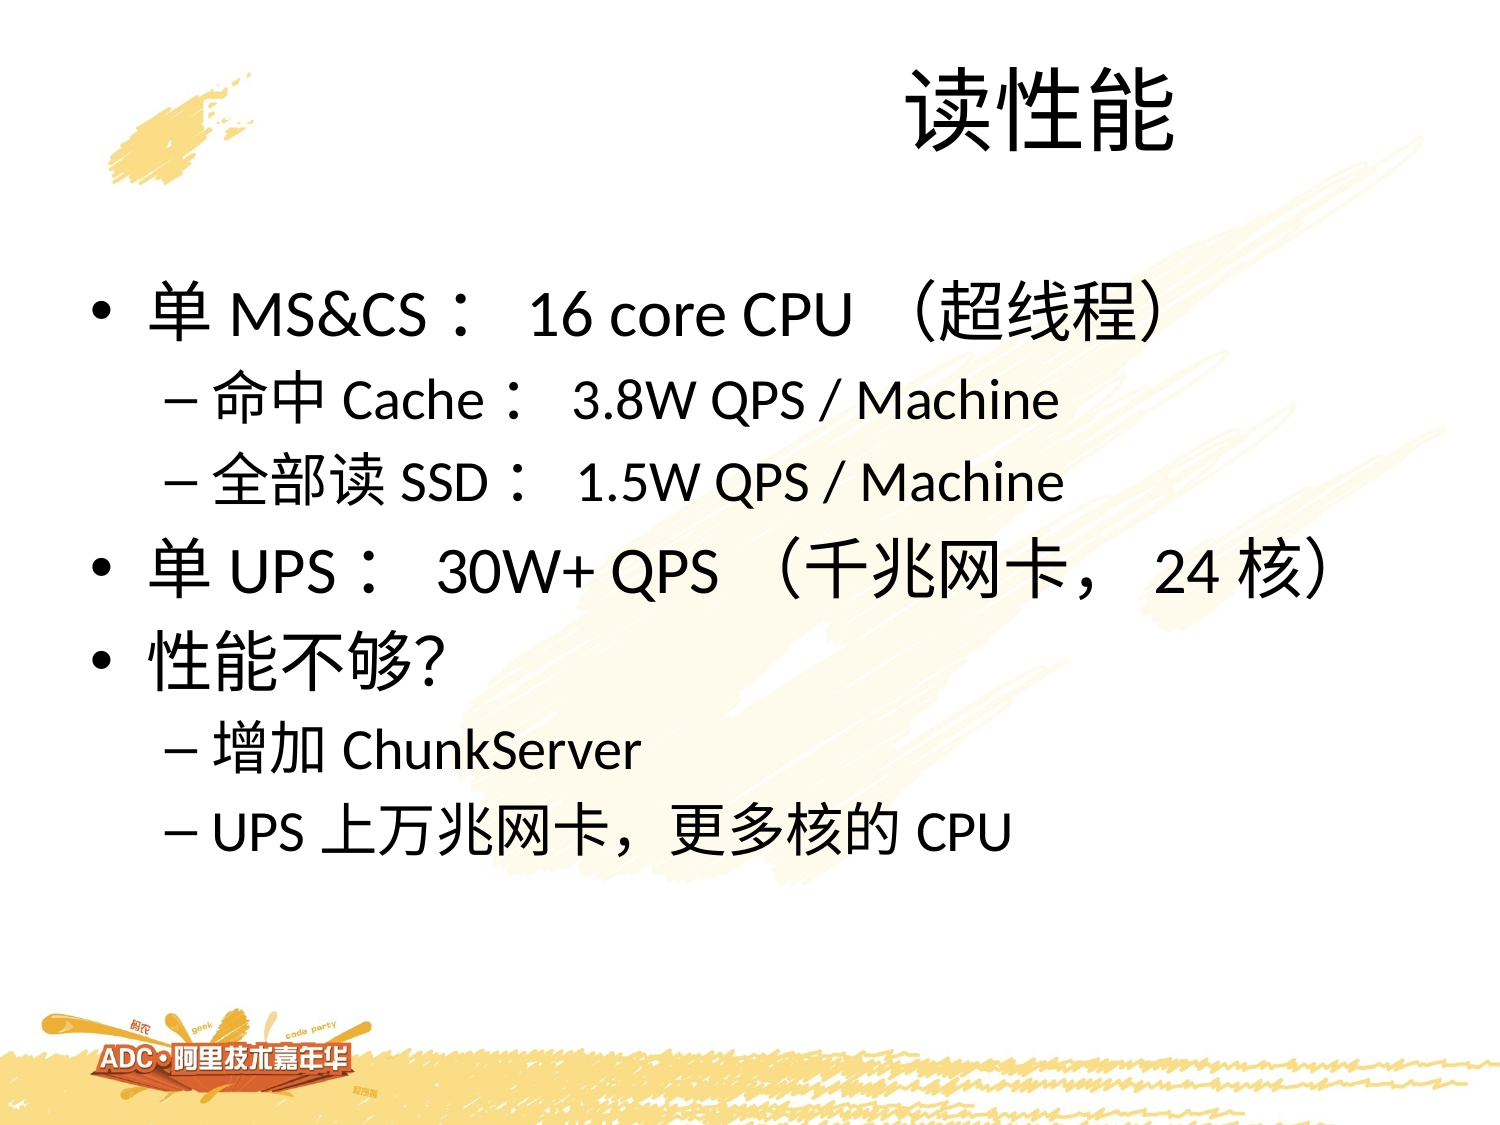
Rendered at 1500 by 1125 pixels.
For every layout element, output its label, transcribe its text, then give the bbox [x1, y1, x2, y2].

text_box 读性能 [655, 45, 1425, 173]
text_box 单MS&CS：16 core CPU（超线程） 命中Cache：3.8W QPS / Machine 全部读SSD：1.5W QPS / Machine 单UPS：30W+ QPS（千兆网卡，24核） 性能不够？ 增加ChunkServer UPS上万兆网卡，更多核的CPU [74, 262, 1425, 1005]
picture [0, 0, 1500, 1125]
